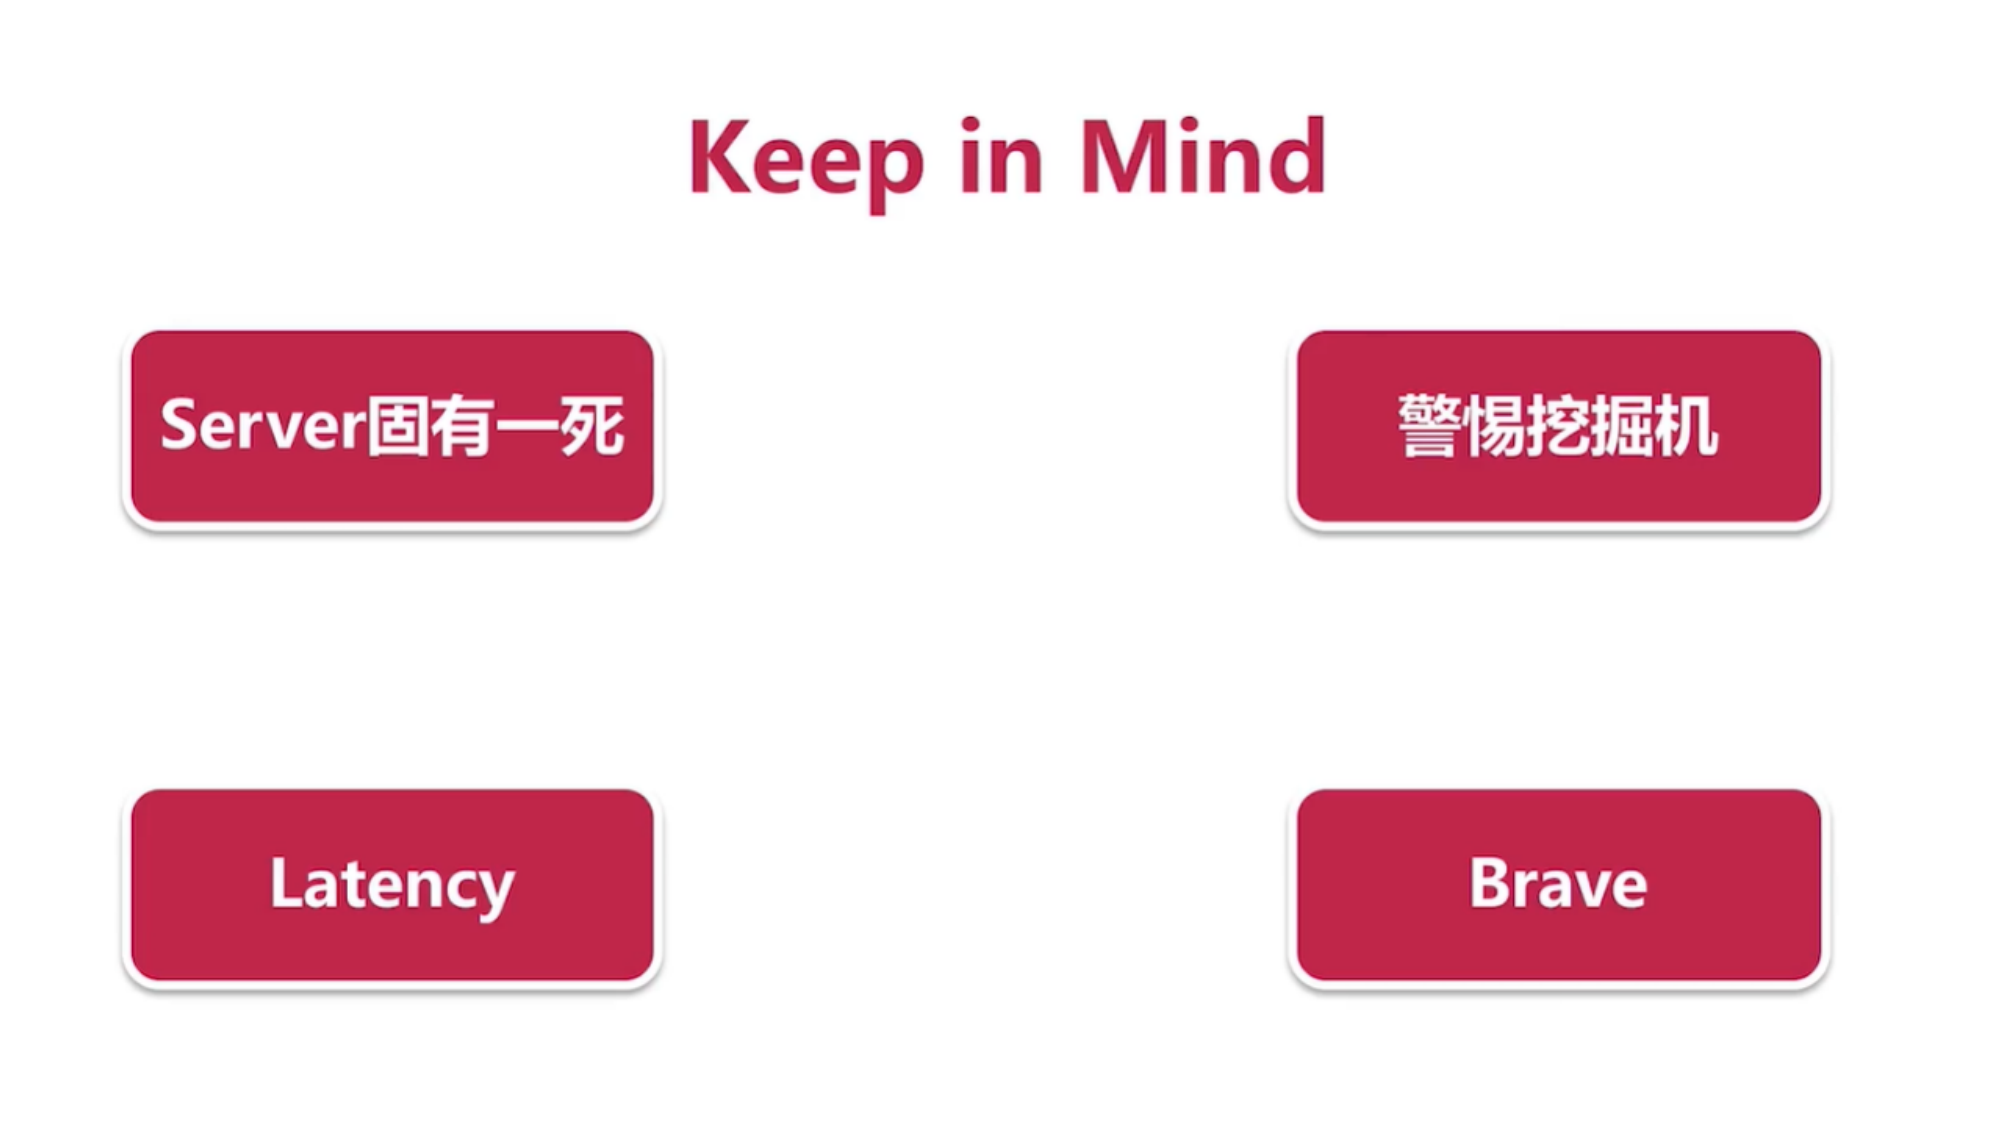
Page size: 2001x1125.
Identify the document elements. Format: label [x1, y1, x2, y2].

picture [96, 92, 1904, 1033]
